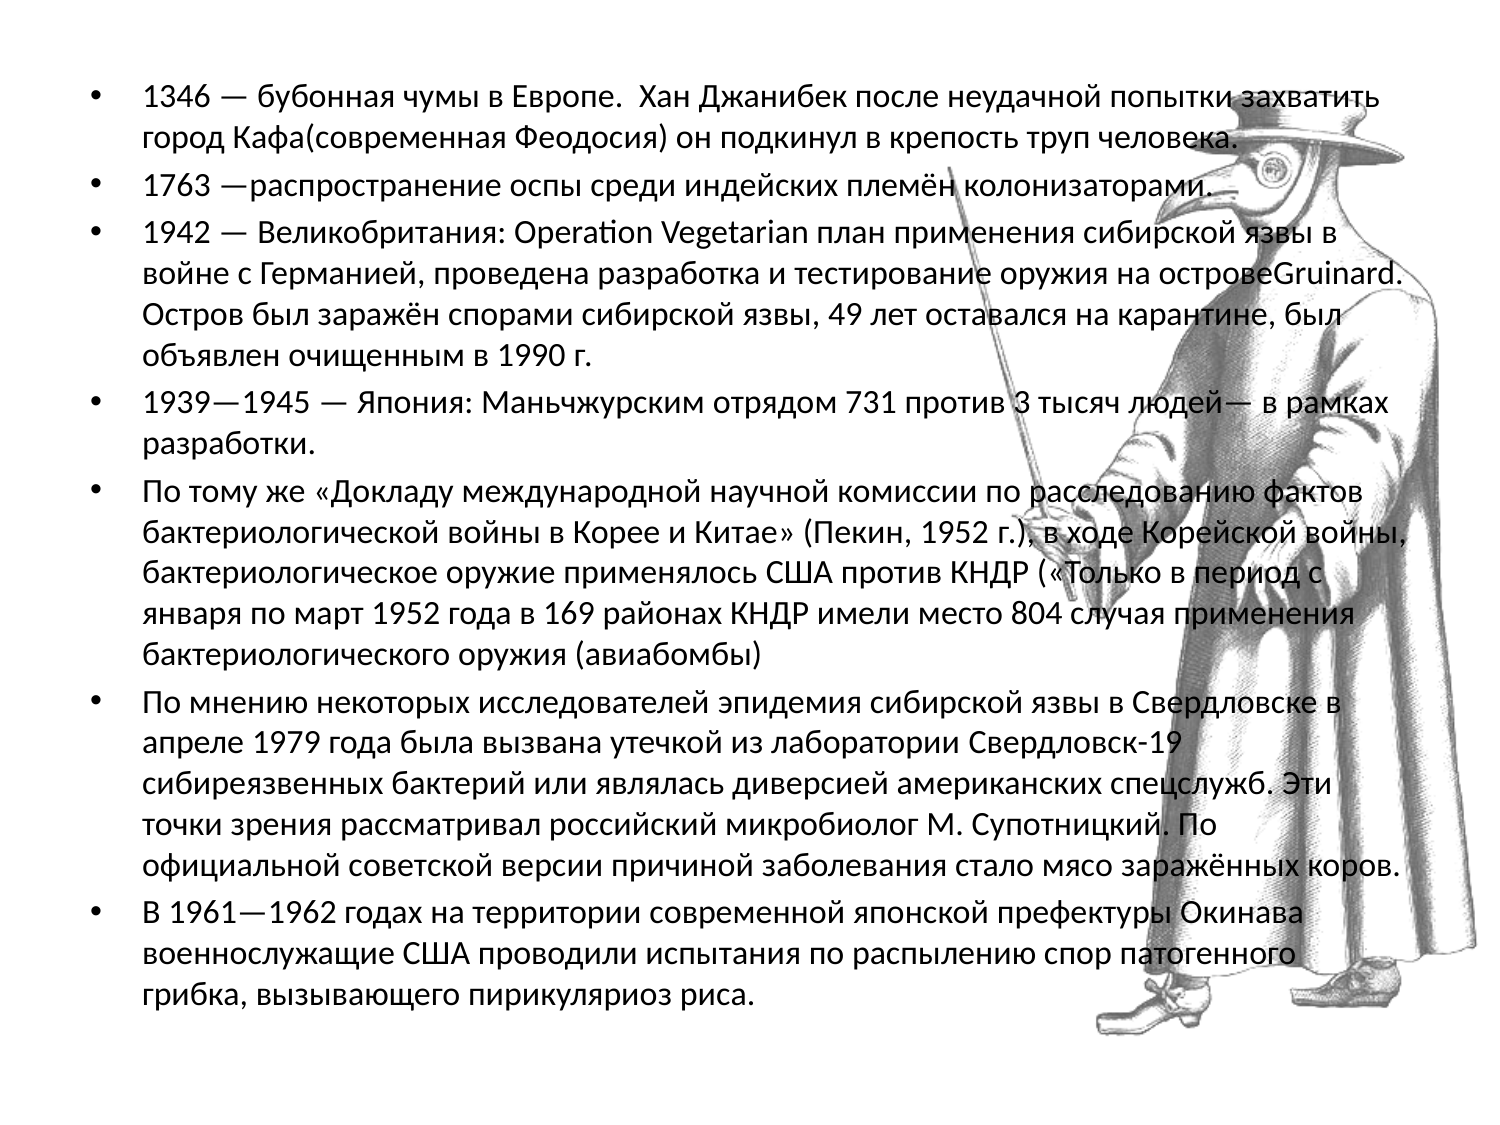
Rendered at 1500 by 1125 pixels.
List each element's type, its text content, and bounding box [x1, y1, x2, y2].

list 1346 — бубонная чумы в Европе. Хан Джанибек после неудачной попытки захватить город Кафа(современная Феодосия) он подкинул в крепость труп человека. 1763 —распространение оспы среди индейских племён колонизаторами. 1942 — Великобритания: Operation Vegetarian план применения сибирской язвы в войне с Германией, проведена разработка и тестирование оружия на островеGruinard. Остров был заражён спорами сибирской язвы, 49 лет оставался на карантине, был объявлен очищенным в 1990 г. 1939—1945 — Япония: Маньчжурским отрядом 731 против 3 тысяч людей— в рамках разработки. По тому же «Докладу международной научной комиссии по расследованию фактов бактериологической войны в Корее и Китае» (Пекин, 1952 г.), в ходе Корейской войны, бактериологическое оружие применялось США против КНДР («Только в период с января по март 1952 года в 169 районах КНДР имели место 804 случая применения бактериологического оружия (авиабомбы) По мнению некоторых исследователей эпидемия сибирской язвы в Свердловске в апреле 1979 года была вызвана утечкой из лаборатории Свердловск-19 сибиреязвенных бактерий или являлась диверсией американских спецслужб. Эти точки зрения рассматривал российский микробиолог М. Супотницкий. По официальной советcкой версии причиной заболевания стало мясо заражённых коров. В 1961—1962 годах на территории современной японской префектуры Окинава военнослужащие США проводили испытания по распылению спор патогенного грибка, вызывающего пирикуляриоз риса. [75, 66, 1425, 1059]
picture [937, 77, 1500, 1045]
